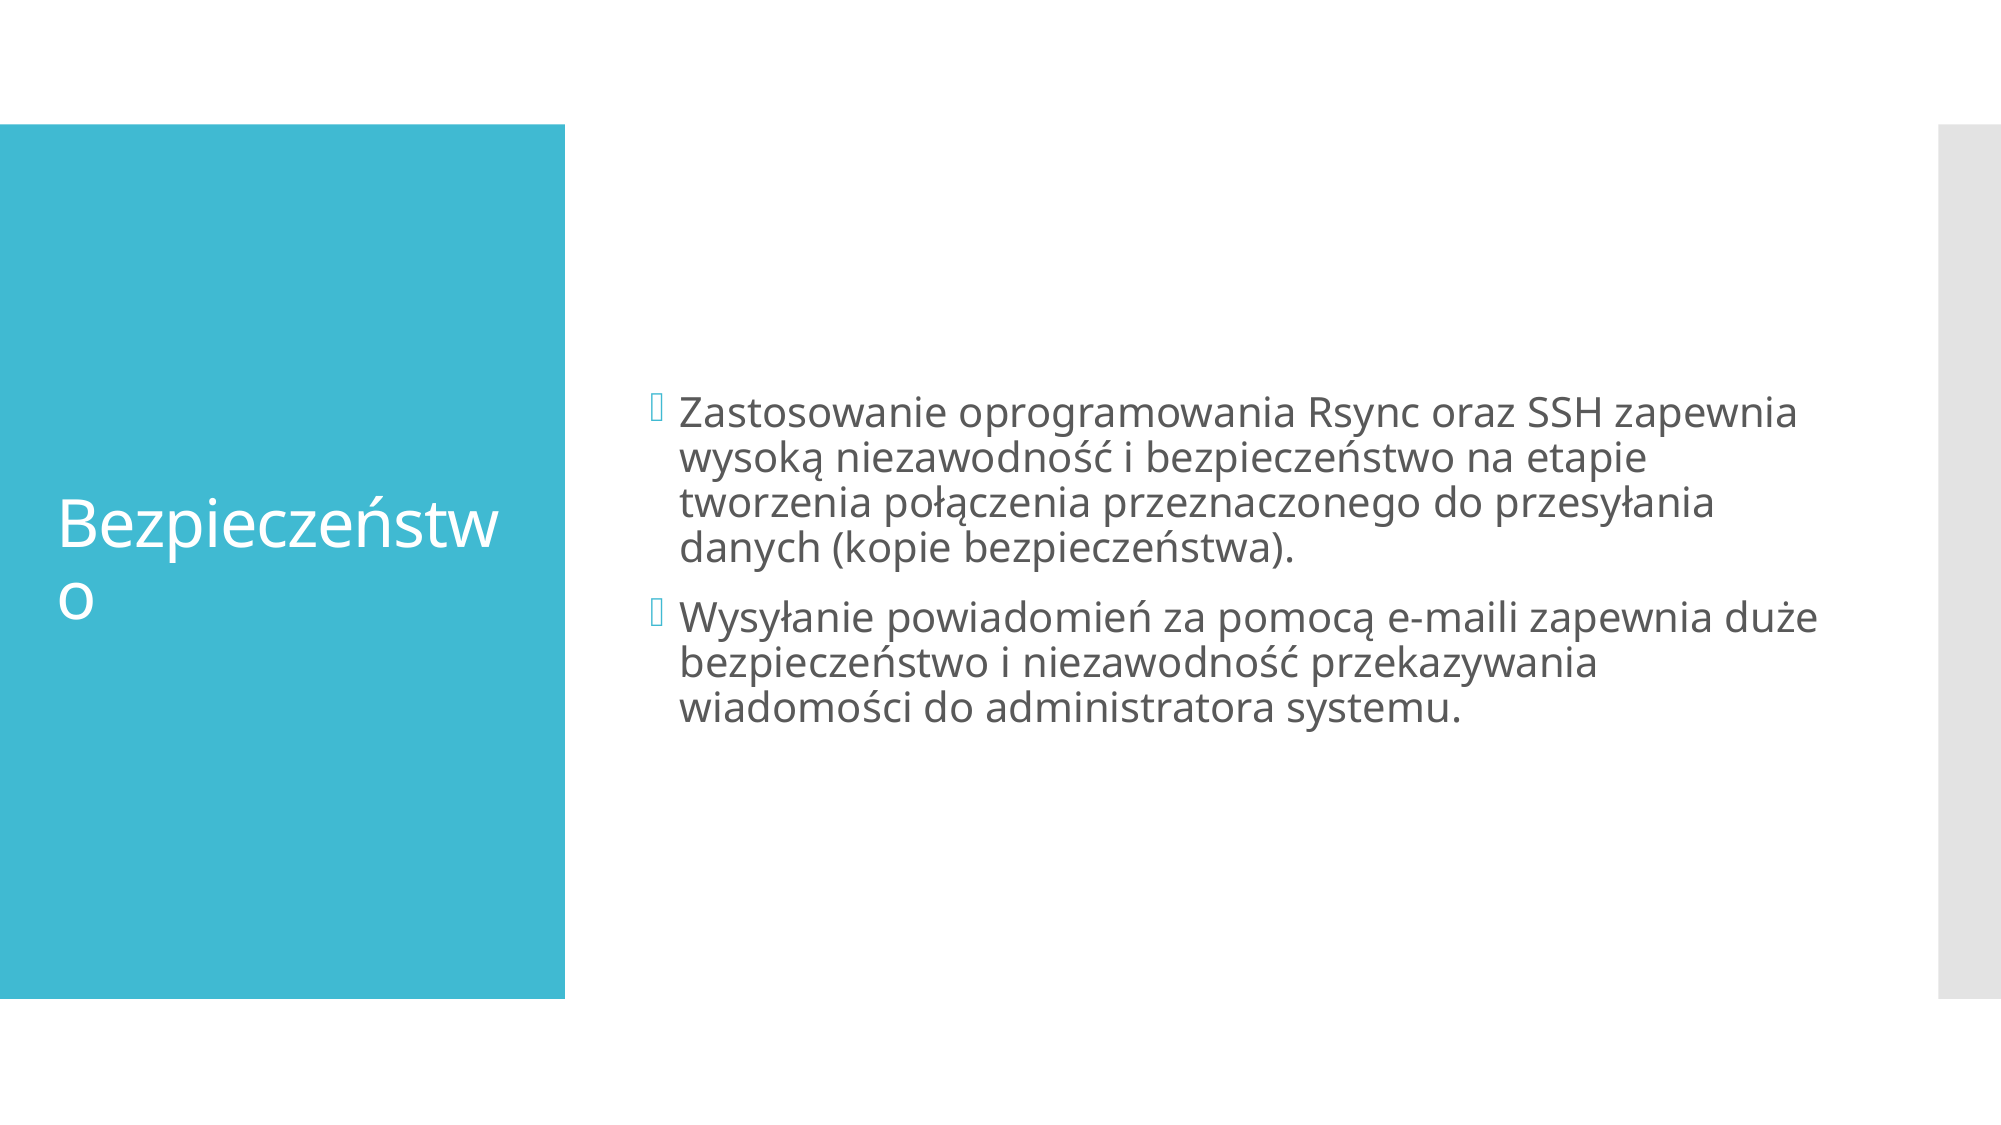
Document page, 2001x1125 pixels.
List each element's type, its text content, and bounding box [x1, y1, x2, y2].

title Bezpieczeństwo [41, 184, 525, 940]
list Zastosowanie oprogramowania Rsync oraz SSH zapewnia wysoką niezawodność i bezpieczeństwo na etapie tworzenia połączenia przeznaczonego do przesyłania danych (kopie bezpieczeństwa). Wysyłanie powiadomień za pomocą e-maili zapewnia duże bezpieczeństwo i niezawodność przekazywania wiadomości do administratora systemu. [634, 141, 1835, 982]
